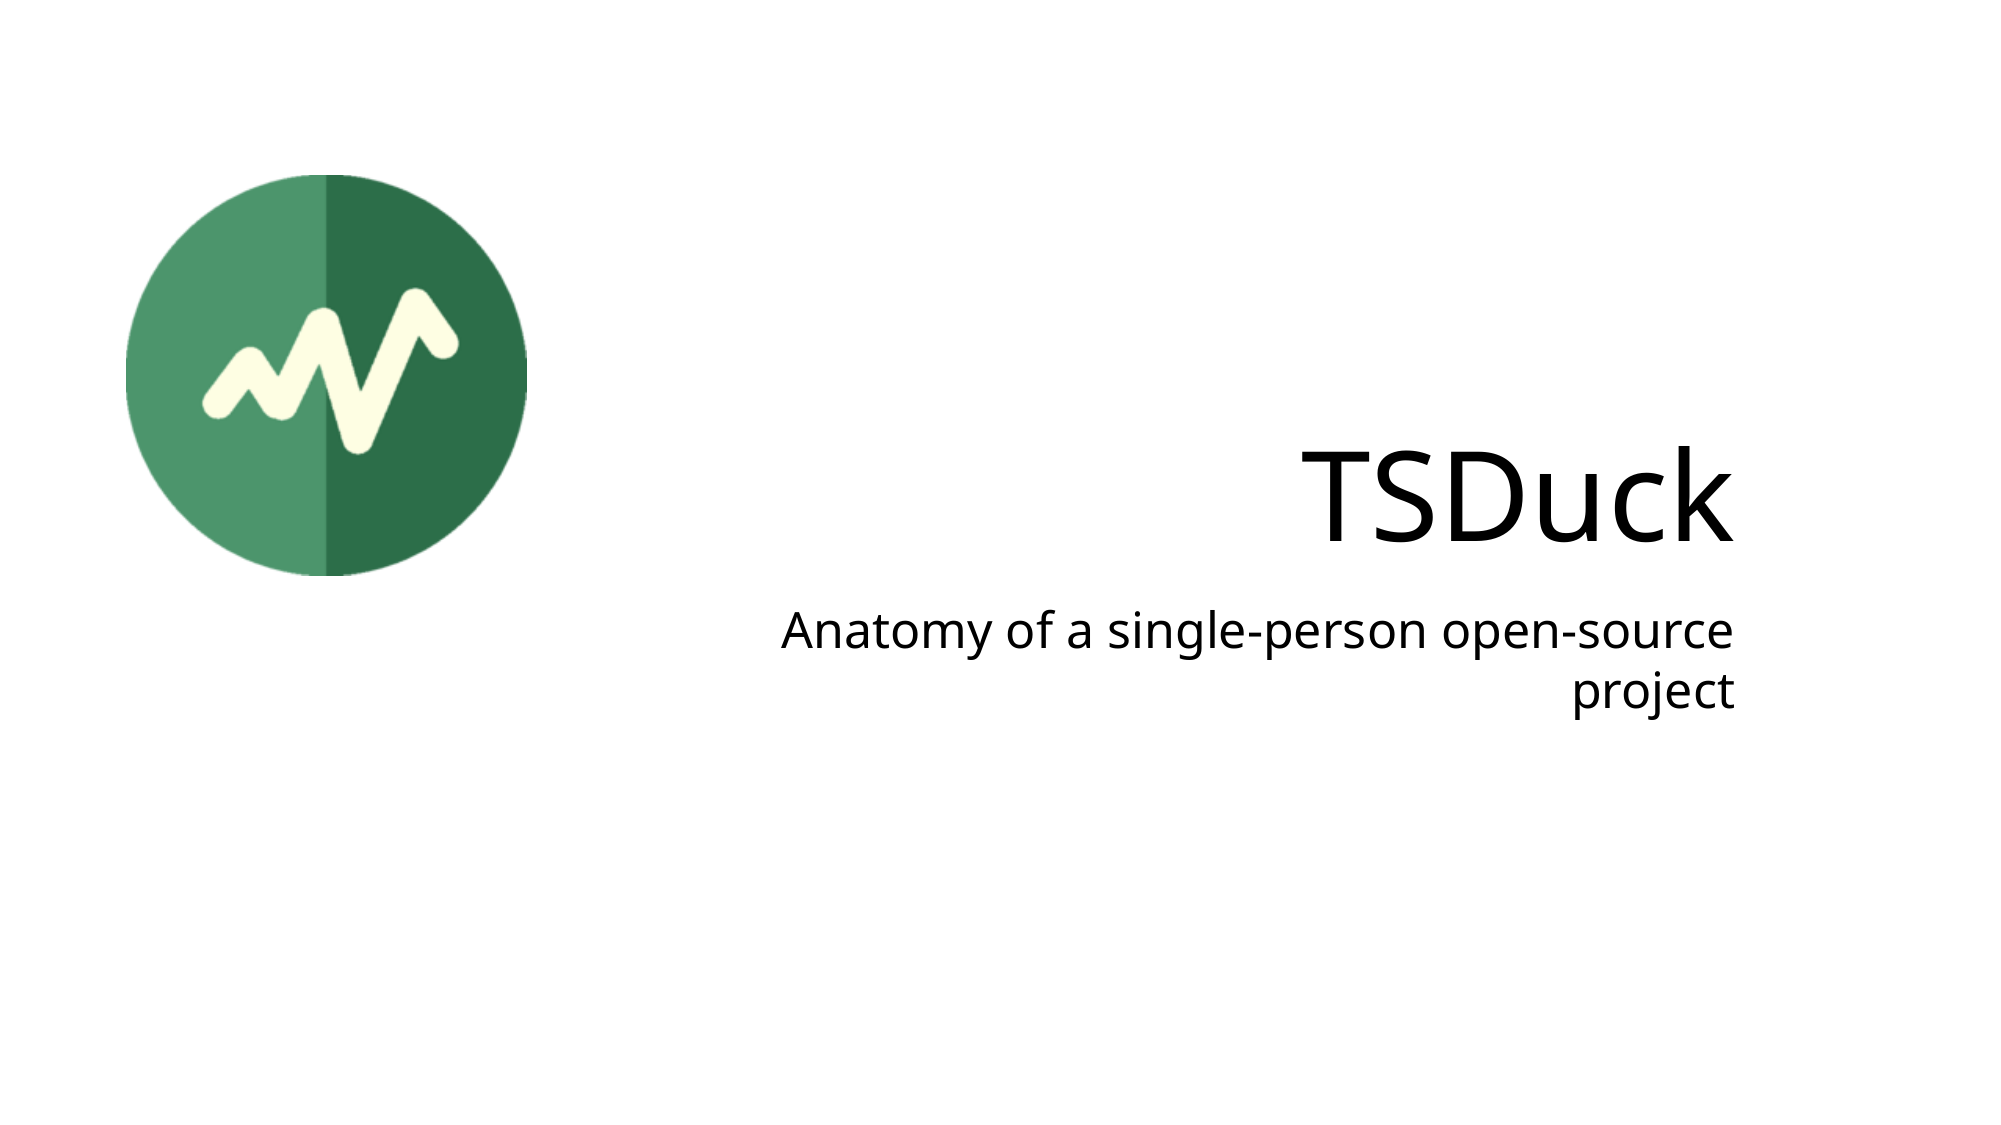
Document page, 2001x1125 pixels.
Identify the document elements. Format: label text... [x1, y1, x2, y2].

subtitle Anatomy of a single-person open-source project [609, 590, 1750, 863]
title TSDuck [609, 175, 1750, 576]
picture [126, 175, 527, 576]
